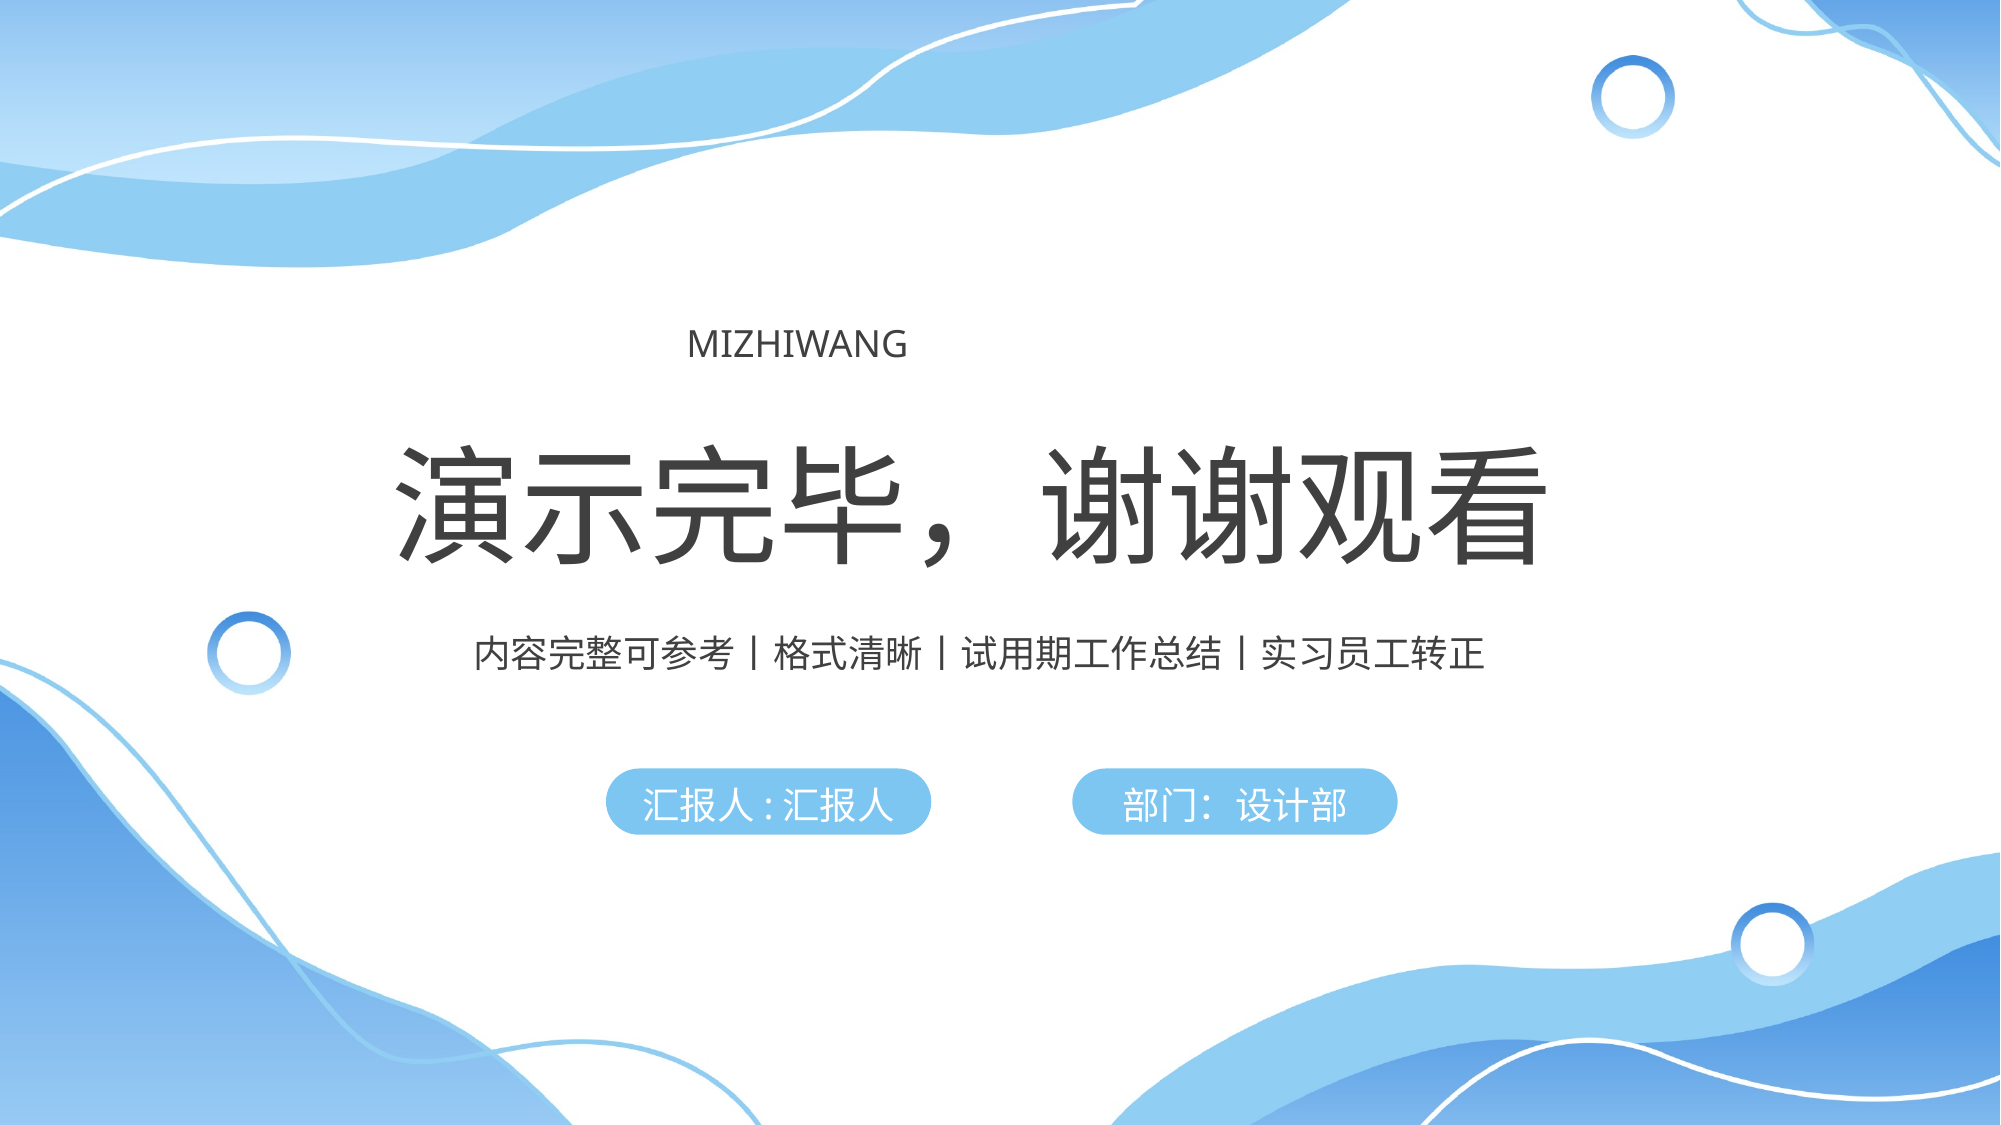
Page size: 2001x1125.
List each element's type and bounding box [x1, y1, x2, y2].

picture [0, 0, 2000, 1125]
text_box [605, 768, 1398, 835]
